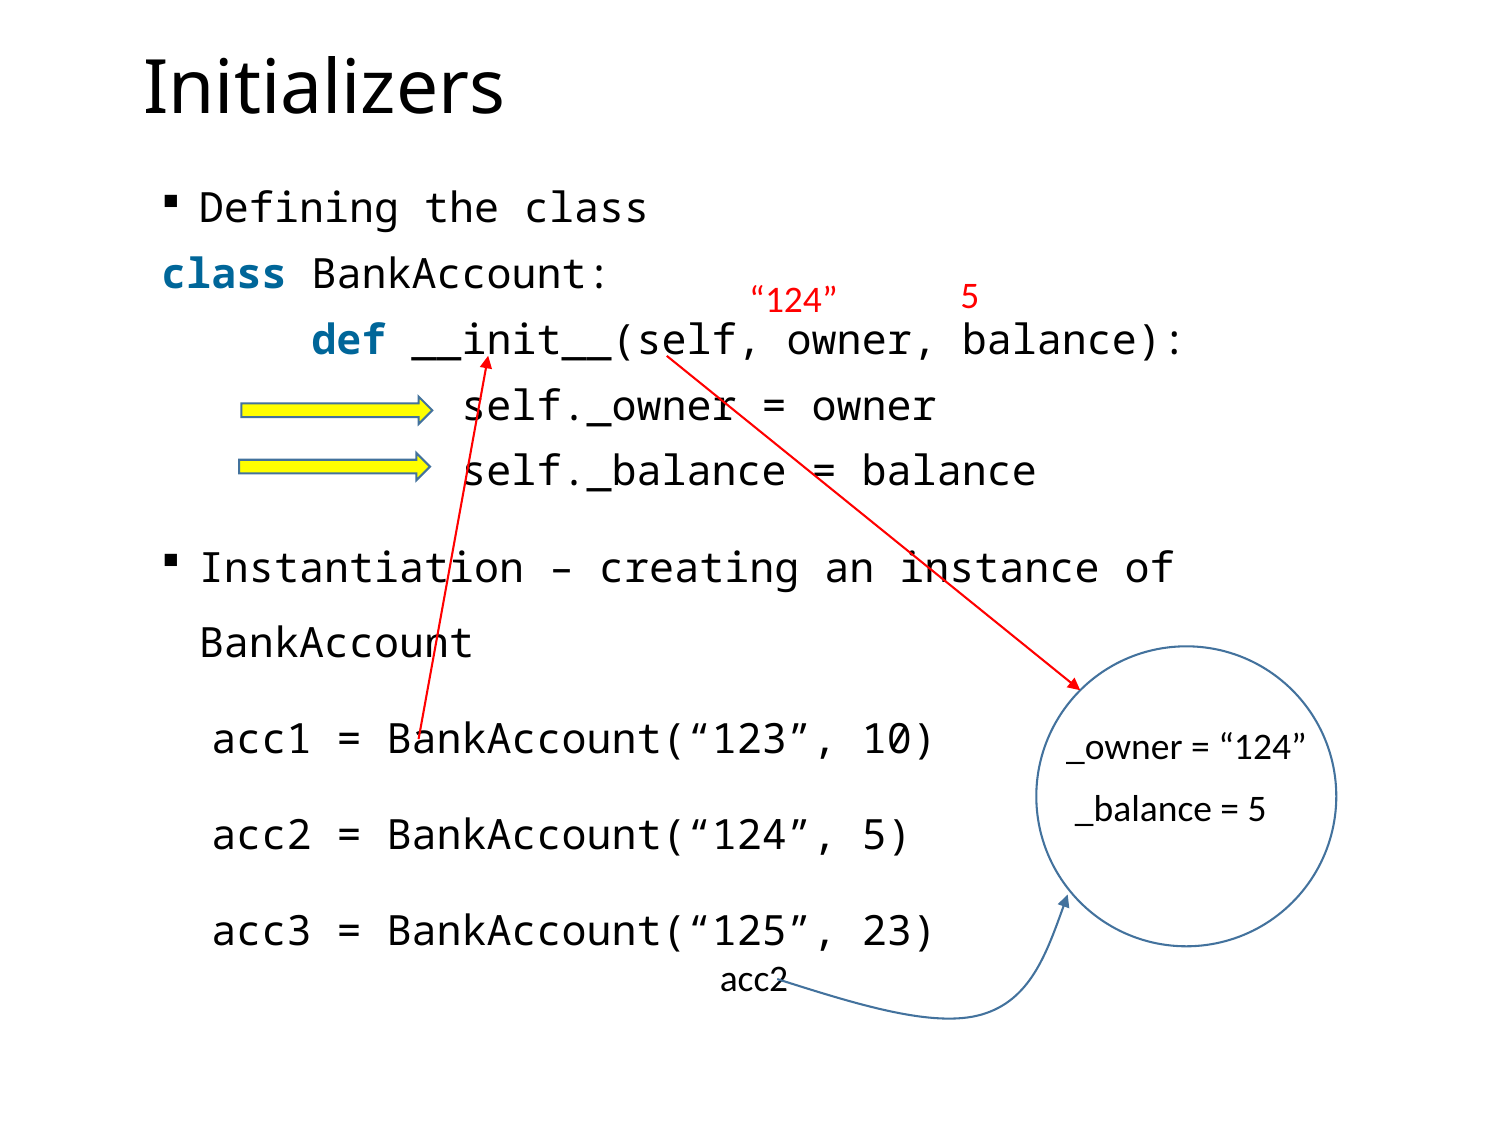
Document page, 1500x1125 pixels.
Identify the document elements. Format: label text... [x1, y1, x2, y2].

text_box _owner = “124” [1051, 715, 1365, 775]
list Defining the class class BankAccount: def __init__(self, owner, balance): self._owner = owner self._balance = balance Instantiation – creating an instance of BankAccount acc1 = BankAccount(“123”, 10) acc2 = BankAccount(“124”, 5) acc3 = BankAccount(“125”, 23) [146, 148, 1441, 1045]
text_box Initializers [128, 1, 1422, 178]
text_box [238, 450, 418, 483]
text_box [666, 355, 1081, 691]
text_box 5 [945, 263, 995, 324]
text_box acc2 [704, 946, 810, 1007]
text_box [1035, 729, 1336, 948]
text_box _balance = 5 [1060, 776, 1374, 837]
text_box [776, 894, 1070, 1020]
text_box “124” [734, 267, 853, 328]
text_box [1059, 645, 1314, 715]
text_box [418, 355, 489, 740]
text_box [240, 394, 418, 427]
